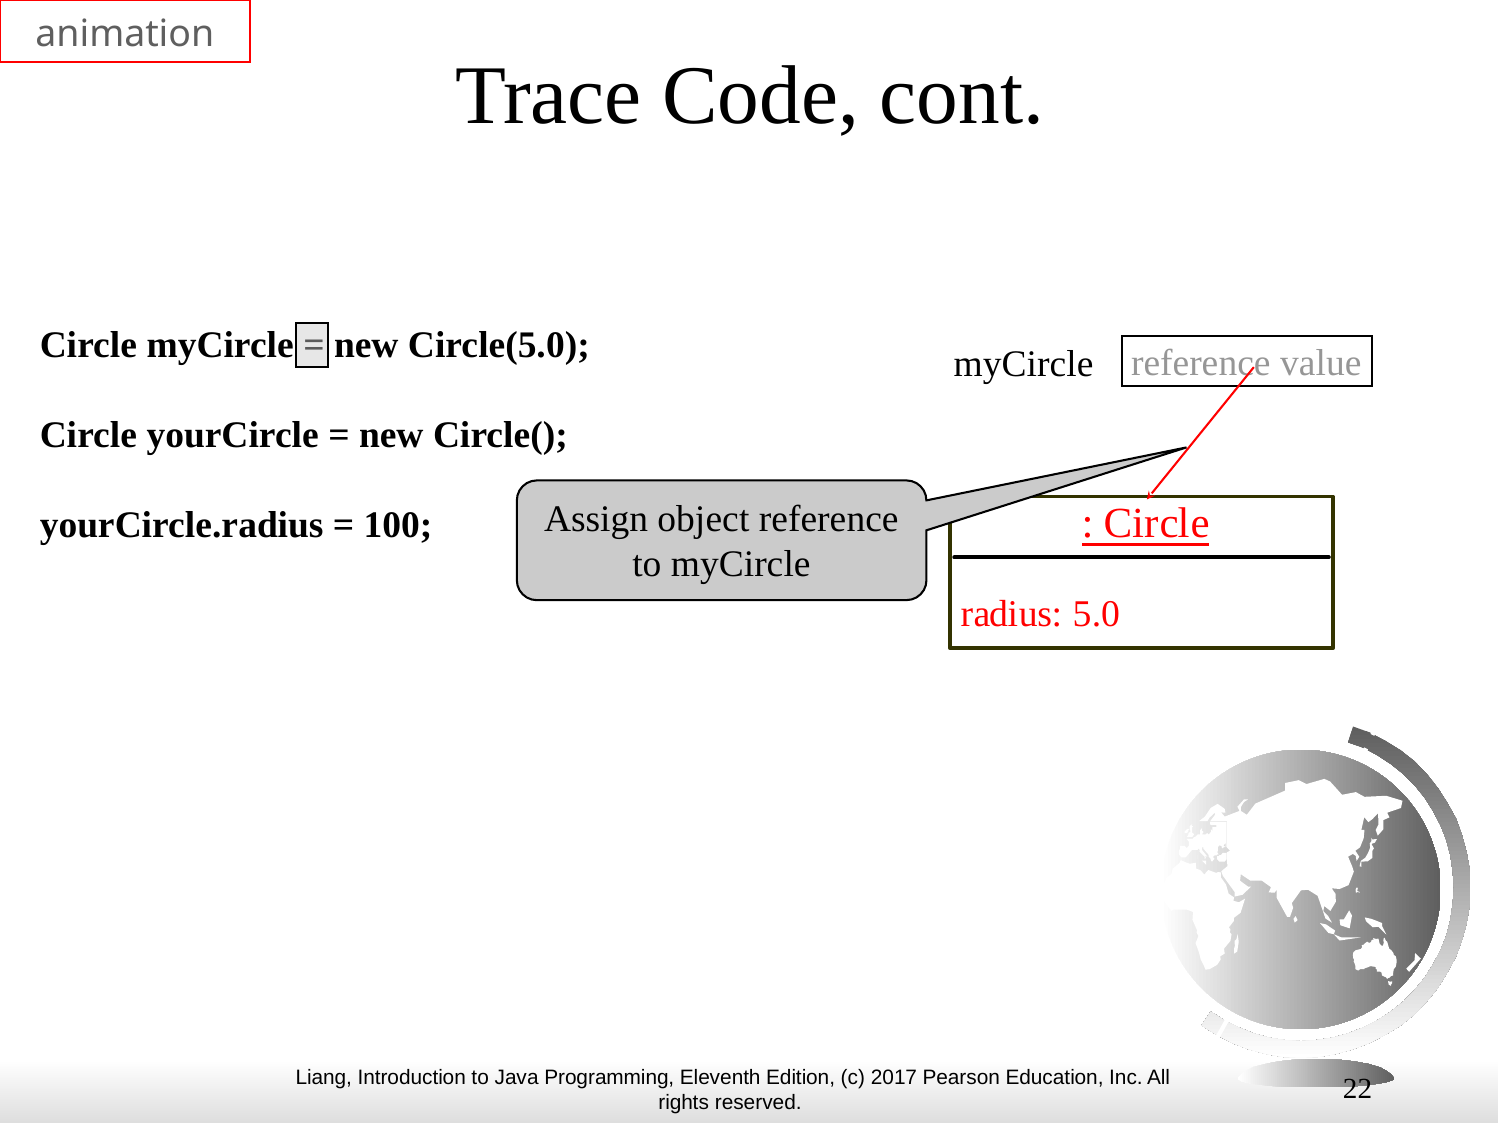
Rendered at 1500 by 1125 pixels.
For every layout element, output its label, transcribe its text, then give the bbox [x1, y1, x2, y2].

text_box Assign object reference to myCircle [1090, 447, 1187, 467]
slide_number 22 [1074, 1049, 1388, 1125]
text_box Circle myCircle = new Circle(5.0); Circle yourCircle = new Circle(); yourCircle.radius = 100; [24, 312, 813, 553]
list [913, 467, 1355, 664]
text_box Assign object reference to myCircle [516, 480, 913, 601]
title Trace Code, cont. [112, 46, 1388, 135]
text_box myCircle [939, 331, 1125, 392]
text_box animation [0, 0, 250, 63]
text_box reference value [1125, 335, 1372, 386]
text_box [296, 323, 328, 368]
